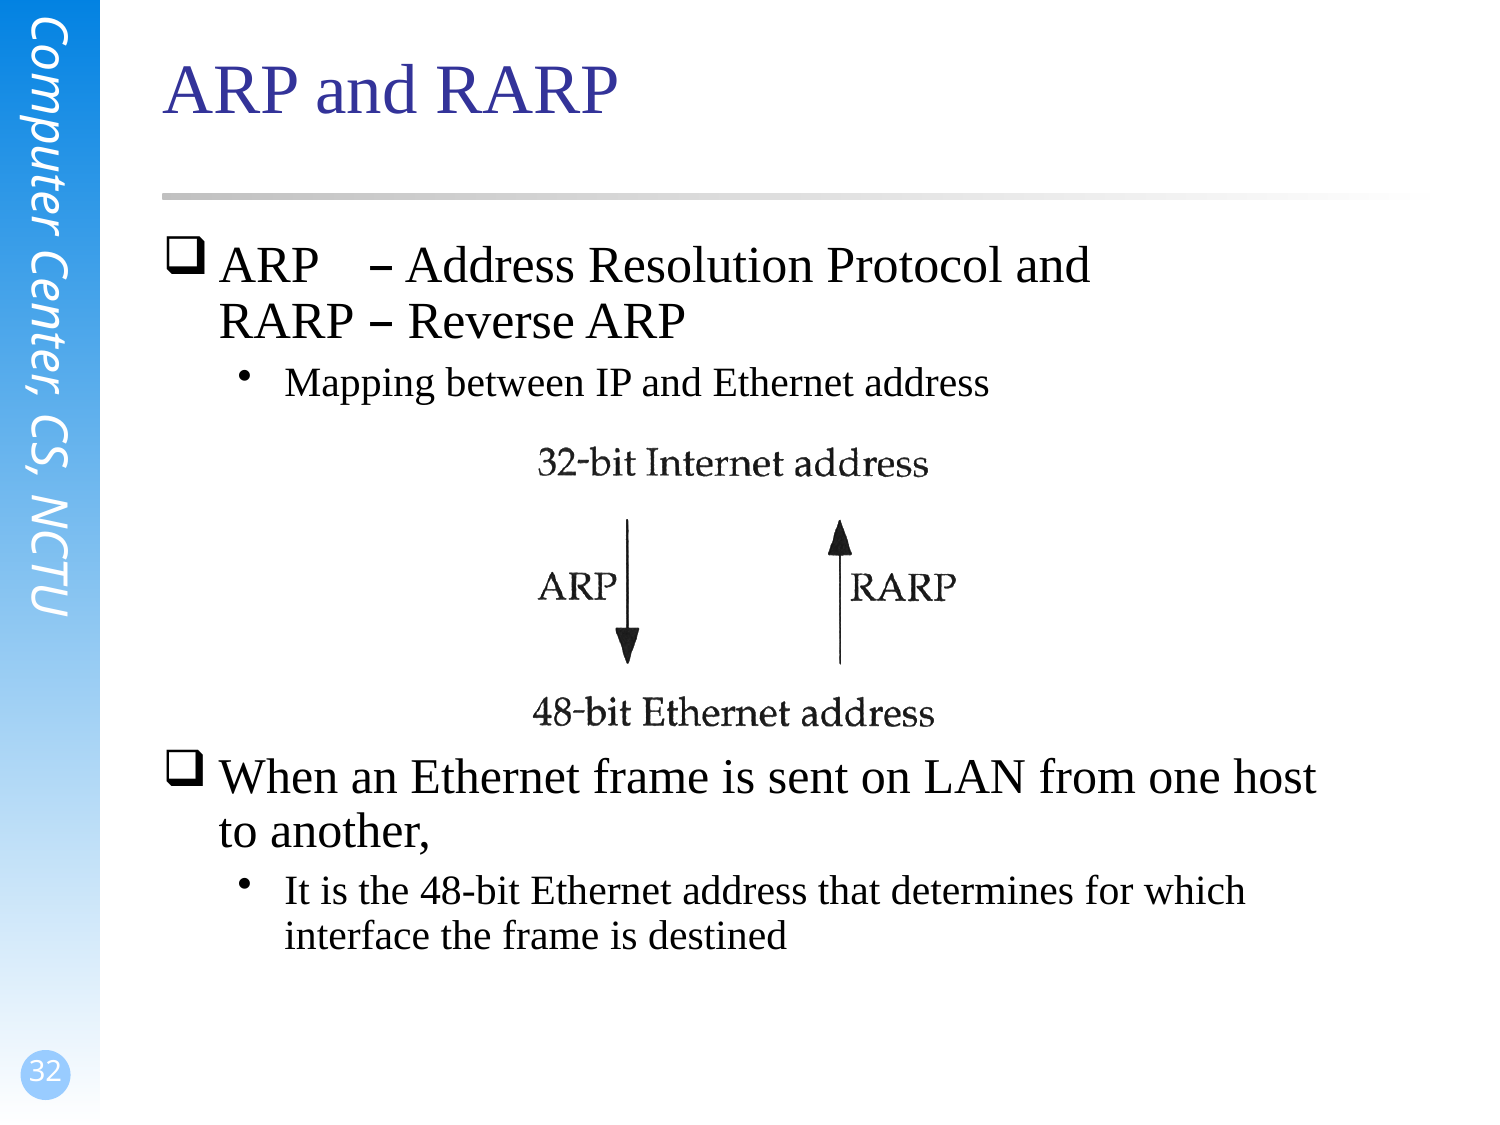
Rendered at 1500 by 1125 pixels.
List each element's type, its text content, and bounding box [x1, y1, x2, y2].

title ARP and RARP [162, 42, 1438, 231]
picture [524, 437, 962, 734]
list ARP – Address Resolution Protocol and RARP – Reverse ARP Mapping between IP and Ethernet address When an Ethernet frame is sent on LAN from one host to another, It is the 48-bit Ethernet address that determines for which interface the frame is destined [162, 237, 1325, 1025]
